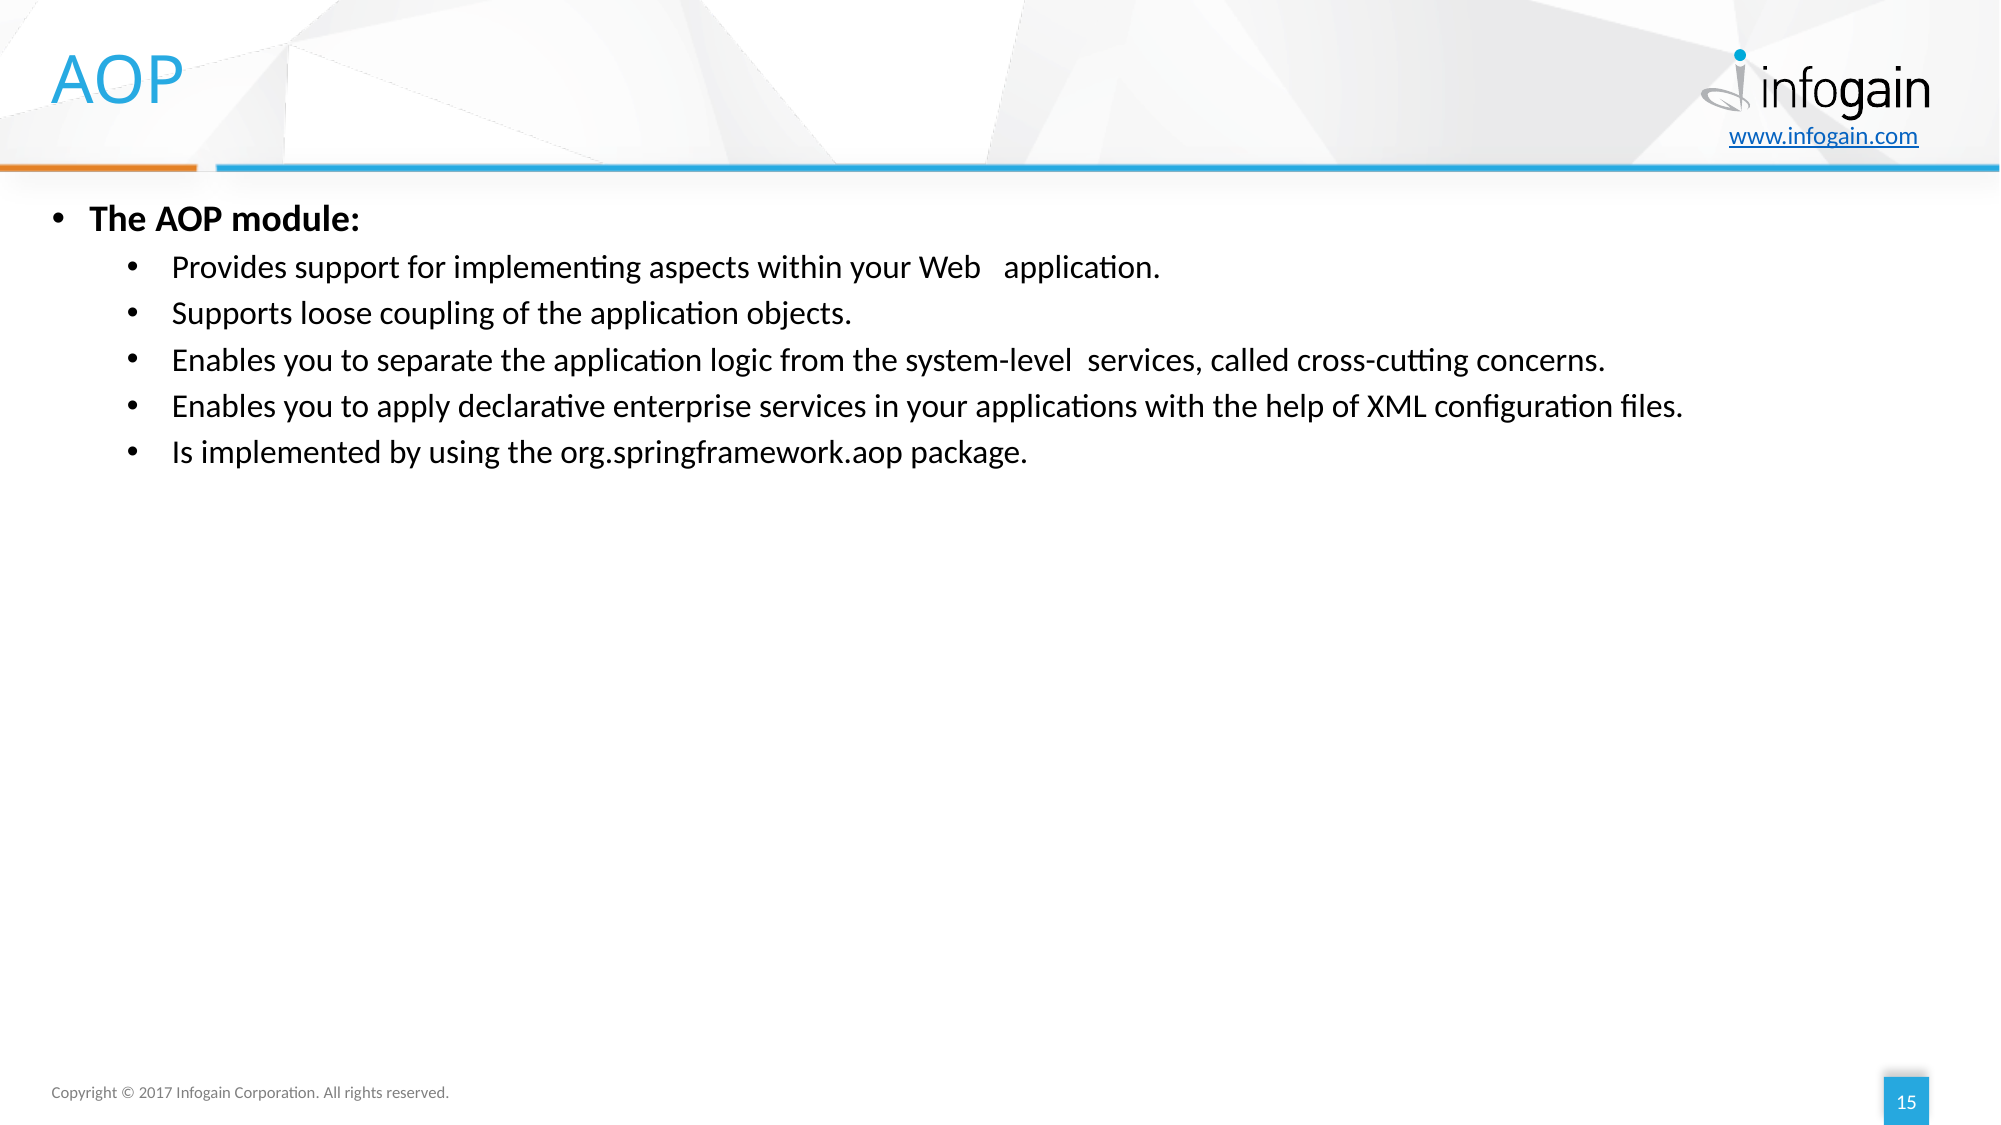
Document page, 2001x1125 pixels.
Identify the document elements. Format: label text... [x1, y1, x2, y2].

title AOP [36, 0, 1675, 165]
list The AOP module: Provides support for implementing aspects within your Web application. Supports loose coupling of the application objects. Enables you to separate the application logic from the system-level services, called cross-cutting concerns. Enables you to apply declarative enterprise services in your applications with the help of XML configuration files. Is implemented by using the org.springframework.aop package. [36, 191, 1941, 1021]
picture [0, 0, 2000, 1125]
